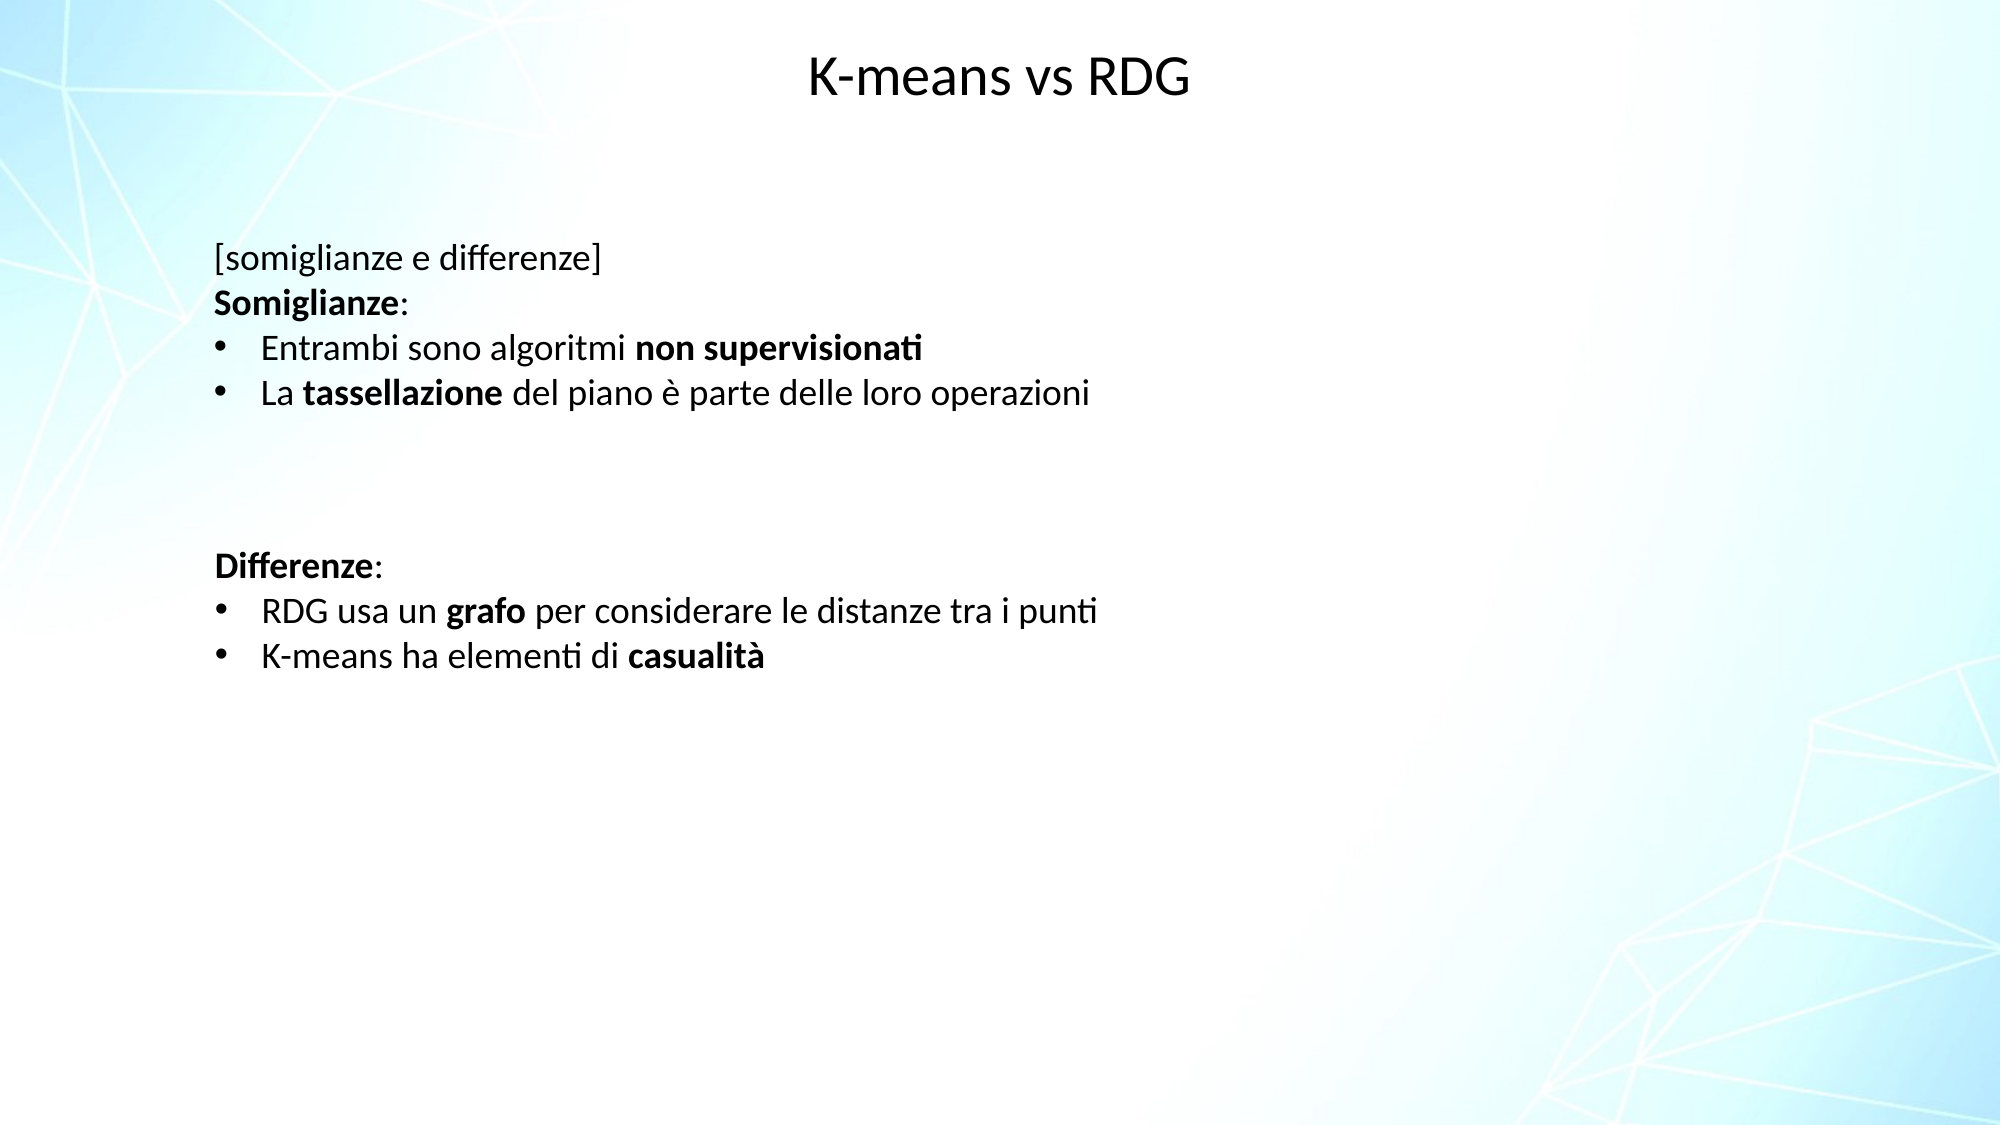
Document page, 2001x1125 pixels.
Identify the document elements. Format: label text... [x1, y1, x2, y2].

picture [0, 0, 2001, 1125]
text_box [somiglianze e differenze] Somiglianze: Entrambi sono algoritmi non supervisionati La tassellazione del piano è parte delle loro operazioni [199, 225, 1106, 421]
text_box K-means vs RDG [793, 29, 1207, 115]
text_box Differenze: RDG usa un grafo per considerare le distanze tra i punti K-means ha elementi di casualità [200, 533, 1114, 684]
